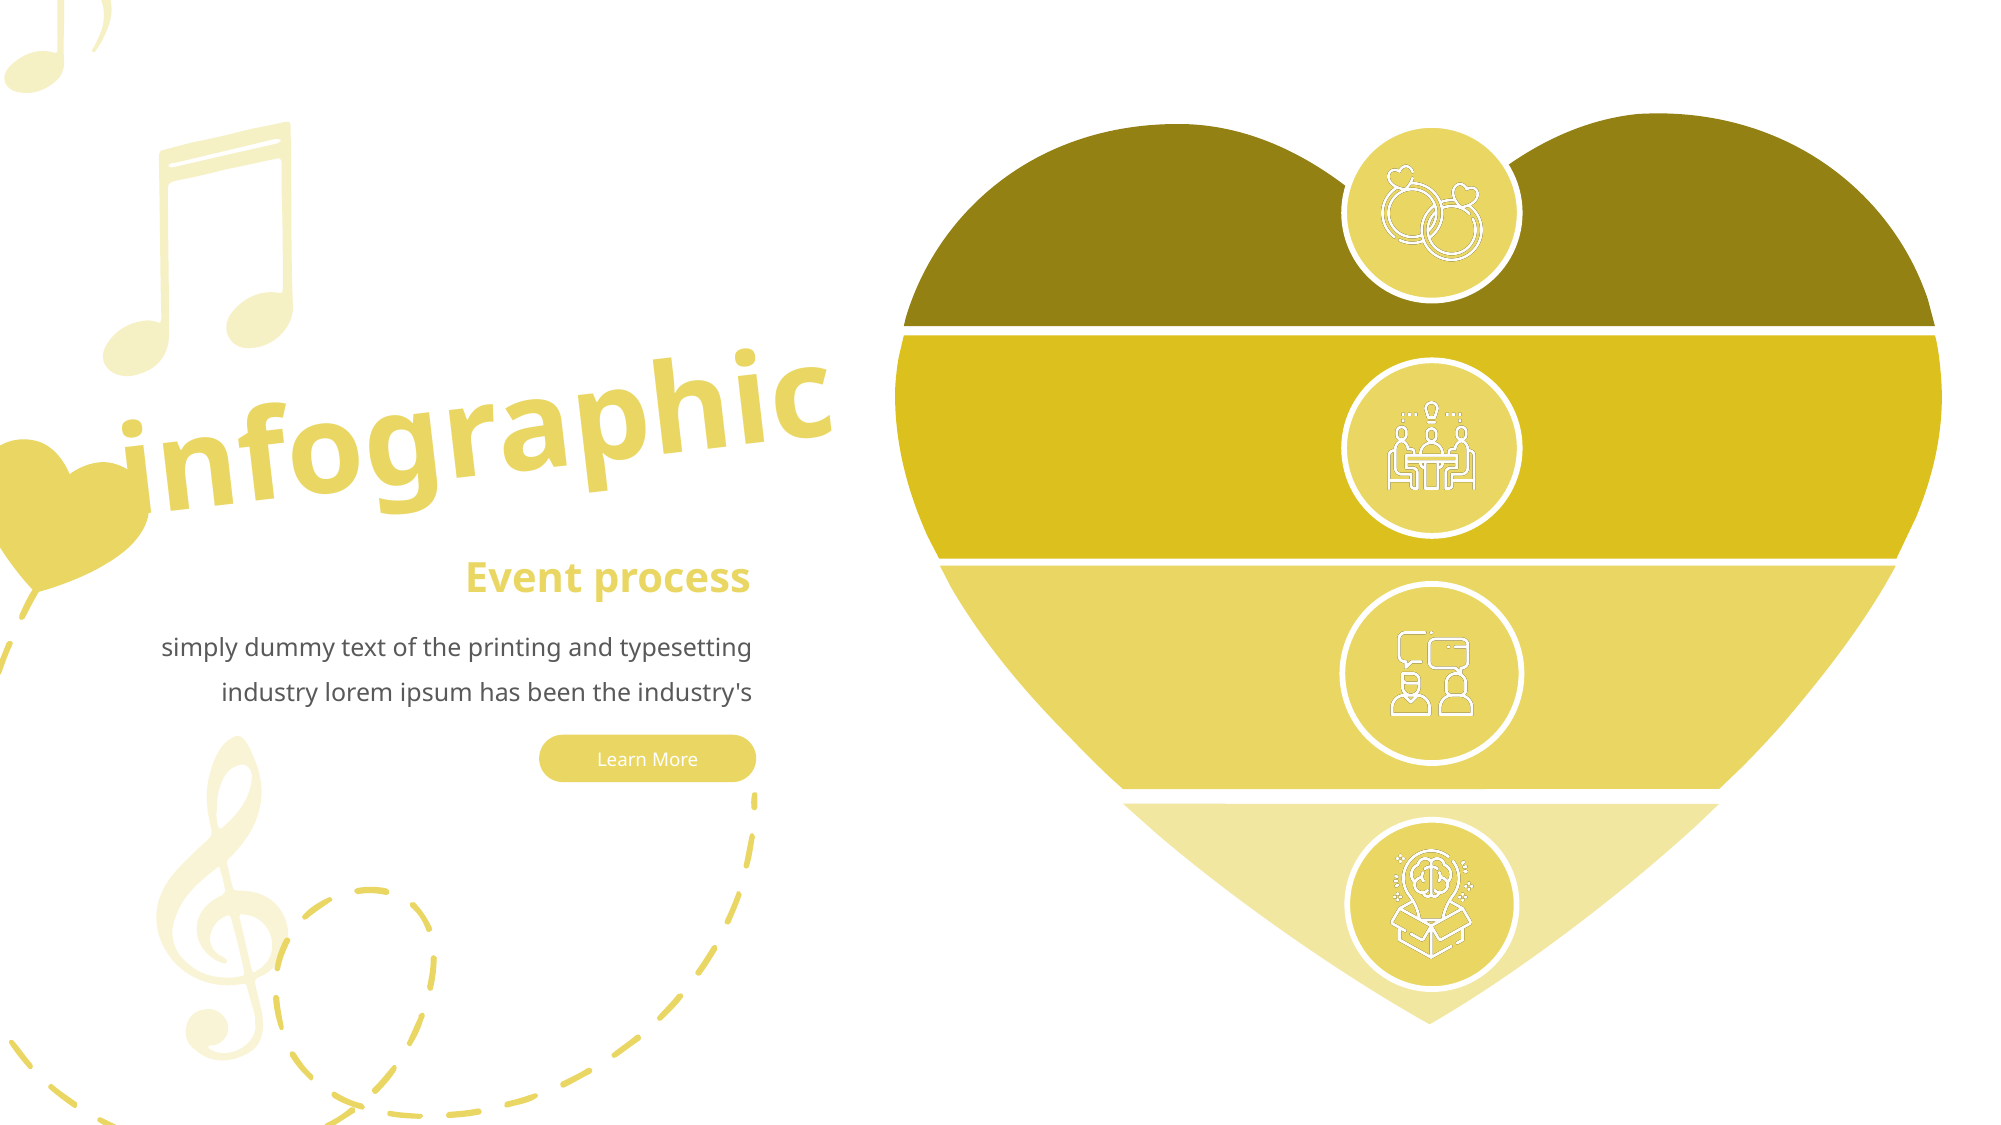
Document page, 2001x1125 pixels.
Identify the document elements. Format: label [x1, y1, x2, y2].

text_box [4, 0, 65, 94]
text_box [1342, 583, 1522, 764]
text_box [111, 342, 800, 783]
text_box [102, 121, 293, 369]
text_box [0, 369, 729, 1125]
text_box [923, 0, 1895, 989]
text_box [92, 0, 112, 53]
text_box [1344, 360, 1520, 536]
text_box [1344, 124, 1520, 301]
text_box [1347, 819, 1517, 990]
